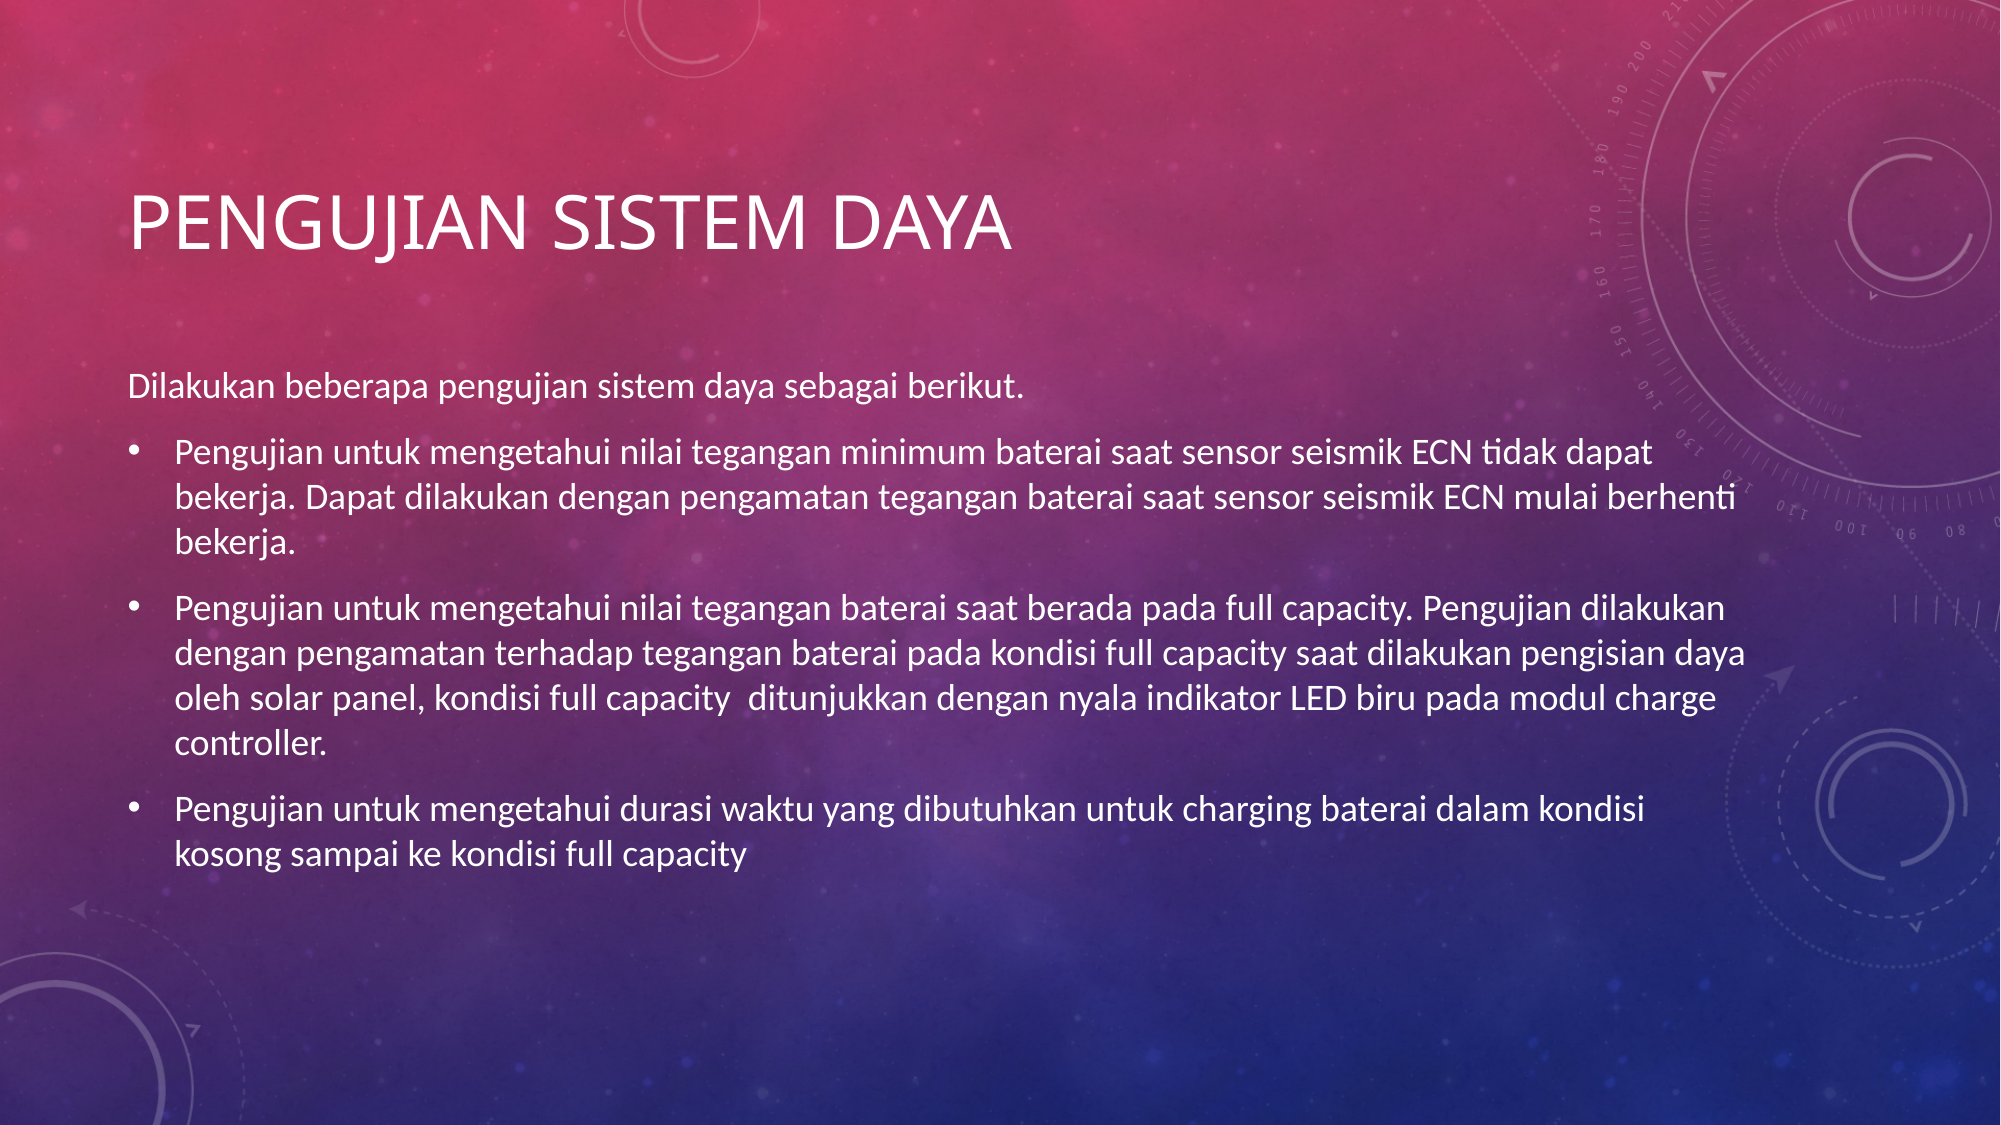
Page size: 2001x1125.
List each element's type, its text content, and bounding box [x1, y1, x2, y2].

title Pengujian Sistem Daya [112, 99, 1775, 339]
picture [0, 0, 2001, 1125]
list Dilakukan beberapa pengujian sistem daya sebagai berikut. Pengujian untuk mengetahui nilai tegangan minimum baterai saat sensor seismik ECN tidak dapat bekerja. Dapat dilakukan dengan pengamatan tegangan baterai saat sensor seismik ECN mulai berhenti bekerja. Pengujian untuk mengetahui nilai tegangan baterai saat berada pada full capacity. Pengujian dilakukan dengan pengamatan terhadap tegangan baterai pada kondisi full capacity saat dilakukan pengisian daya oleh solar panel, kondisi full capacity ditunjukkan dengan nyala indikator LED biru pada modul charge controller. Pengujian untuk mengetahui durasi waktu yang dibutuhkan untuk charging baterai dalam kondisi kosong sampai ke kondisi full capacity [112, 351, 1775, 950]
